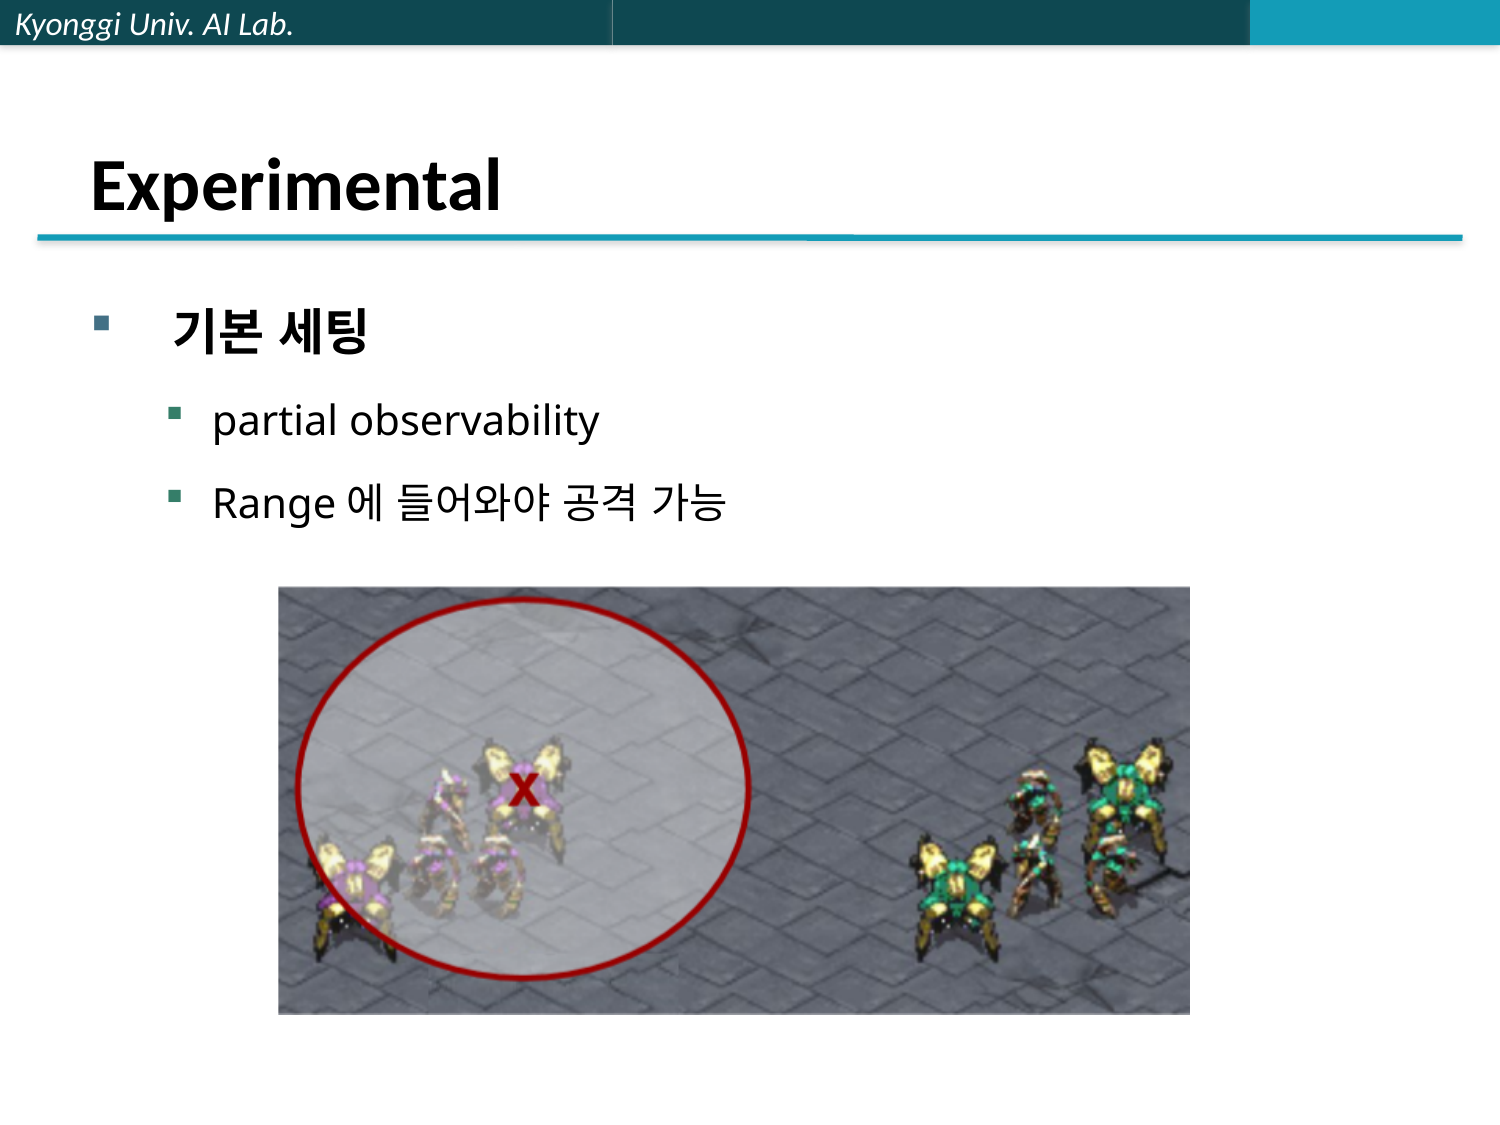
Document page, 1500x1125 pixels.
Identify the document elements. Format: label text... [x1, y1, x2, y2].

title Experimental [75, 45, 1425, 233]
picture [277, 585, 1191, 1015]
list 기본 세팅 partial observability Range에 들어와야 공격 가능 [75, 262, 1425, 1075]
